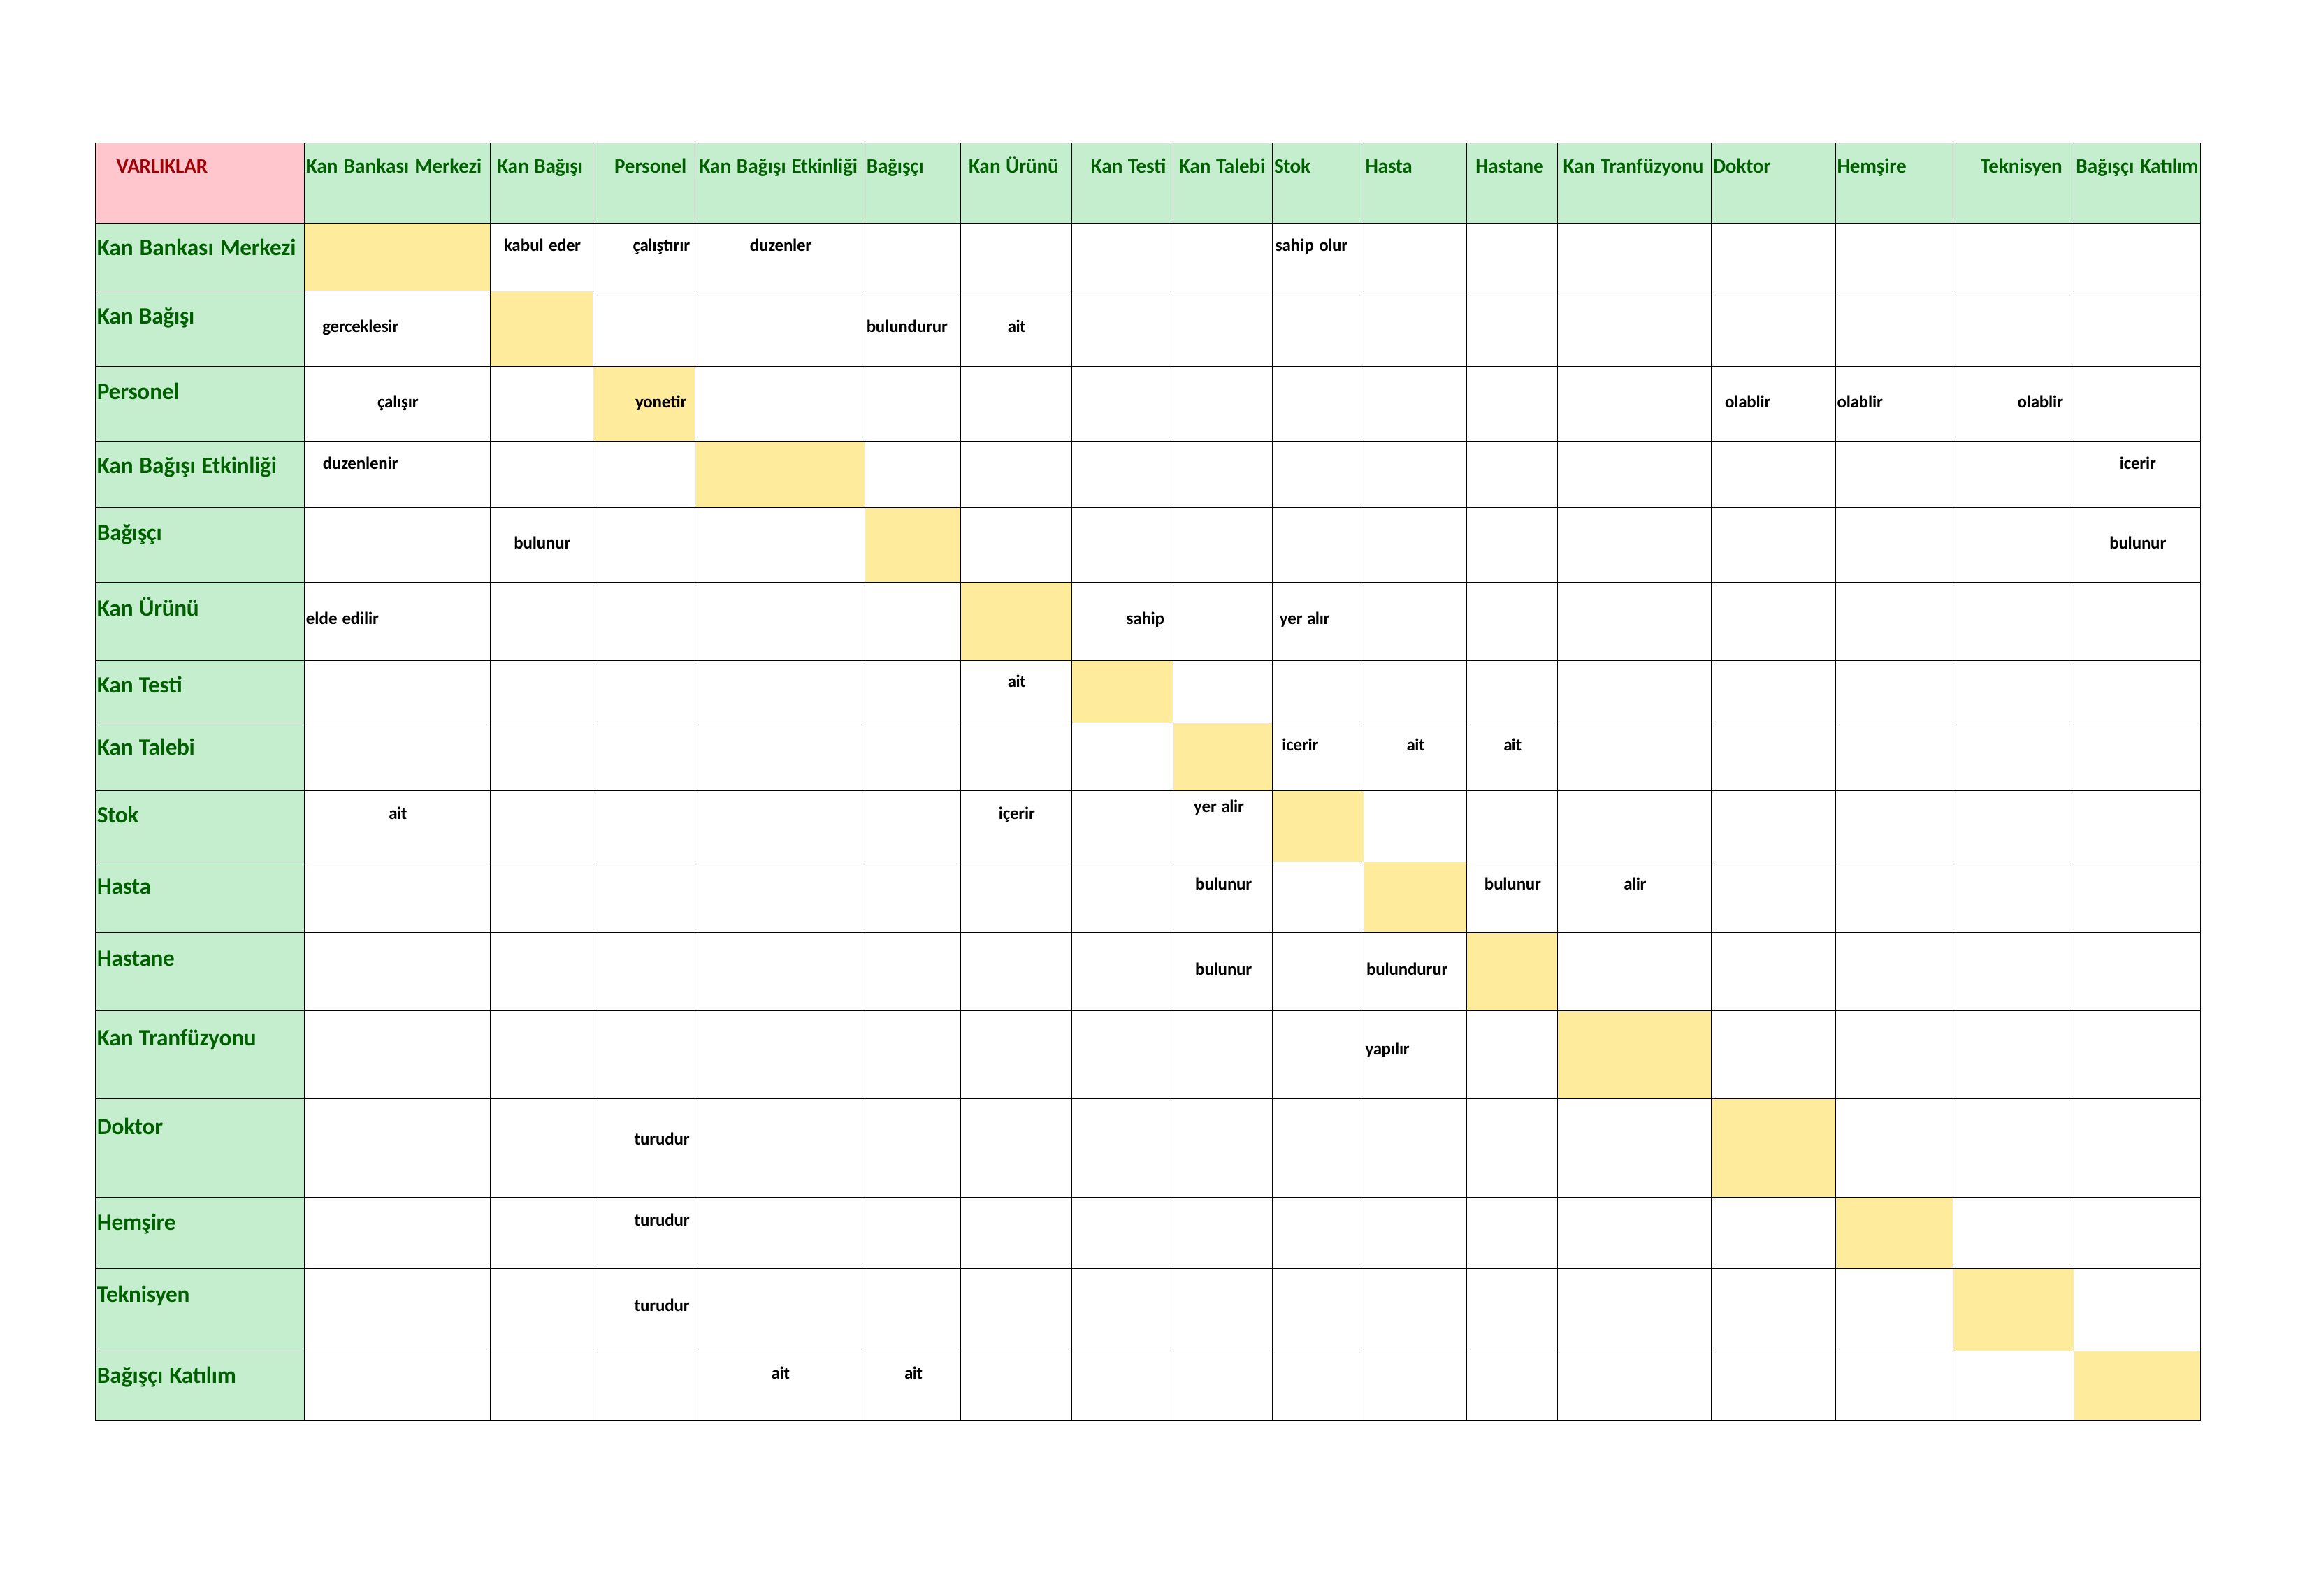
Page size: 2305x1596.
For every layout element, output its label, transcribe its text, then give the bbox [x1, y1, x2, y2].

table_cell [1273, 1011, 1364, 1098]
table_cell Hasta [96, 862, 304, 932]
table_cell [1072, 1351, 1173, 1420]
table_header VARLIKLAR [96, 143, 304, 223]
table_cell [305, 1351, 490, 1420]
table_cell [1712, 1269, 1835, 1351]
table_header Personel [593, 143, 695, 223]
table_cell [1273, 1269, 1364, 1351]
table_cell [1273, 1351, 1364, 1420]
table_cell [1173, 224, 1272, 291]
table_cell [305, 1269, 490, 1351]
table_cell Kan Tranfüzyonu [96, 1011, 304, 1098]
table_cell [1712, 508, 1835, 582]
table_cell [1273, 661, 1364, 723]
table_cell Kan Testi [96, 661, 304, 723]
table_cell [1558, 723, 1711, 790]
table_cell Bağışçı Katılım [96, 1351, 304, 1420]
table_header Hemşire [1836, 143, 1953, 223]
table_cell [1836, 1269, 1953, 1351]
table_cell [1072, 508, 1173, 582]
table_cell [1712, 1198, 1835, 1268]
table_cell [961, 367, 1071, 441]
table_cell duzenler [695, 224, 865, 291]
table_cell [1173, 1099, 1272, 1197]
table_cell olablir [1953, 367, 2074, 441]
table_cell [1836, 661, 1953, 723]
table_cell [1273, 791, 1364, 862]
table_cell [1558, 1198, 1711, 1268]
table_cell [593, 508, 695, 582]
table_cell [1836, 1351, 1953, 1420]
table_cell [865, 367, 960, 441]
table_cell [305, 1099, 490, 1197]
table_cell [1953, 723, 2074, 790]
table_cell [1364, 224, 1466, 291]
table_cell [491, 442, 593, 507]
table_cell turudur [593, 1198, 695, 1268]
table_cell Teknisyen [96, 1269, 304, 1351]
table_cell [695, 583, 865, 660]
table_cell [1072, 933, 1173, 1010]
table_cell [865, 933, 960, 1010]
table_cell [961, 583, 1071, 660]
table_cell [1072, 723, 1173, 790]
table_cell [695, 508, 865, 582]
table_cell [491, 291, 593, 366]
table_cell yonetir [593, 367, 695, 441]
table_cell [695, 723, 865, 790]
table_header Bağışçı [865, 143, 960, 223]
table_cell bulunur [1467, 862, 1557, 932]
table_cell [865, 661, 960, 723]
table_cell [593, 1351, 695, 1420]
table_cell elde edilir [305, 583, 490, 660]
table_cell [491, 791, 593, 862]
table_cell [695, 442, 865, 507]
table_cell [305, 862, 490, 932]
table_cell [1953, 583, 2074, 660]
table_cell [1467, 291, 1557, 366]
table_cell [1072, 862, 1173, 932]
table_cell [1273, 862, 1364, 932]
table_cell [865, 224, 960, 291]
table_cell [1467, 583, 1557, 660]
table_cell [2074, 723, 2200, 790]
table_cell [1072, 224, 1173, 291]
table_cell bulunur [2074, 508, 2200, 582]
table_cell [1364, 1099, 1466, 1197]
table_cell [1173, 661, 1272, 723]
table_cell [1558, 661, 1711, 723]
table_cell [1173, 508, 1272, 582]
table_cell [1712, 583, 1835, 660]
table_cell [1953, 862, 2074, 932]
table_cell [593, 1011, 695, 1098]
table_cell [1467, 442, 1557, 507]
table_cell [1273, 442, 1364, 507]
table_cell [1467, 367, 1557, 441]
table_cell [1953, 933, 2074, 1010]
table_cell [491, 1011, 593, 1098]
table_cell [1364, 442, 1466, 507]
table_cell [1364, 661, 1466, 723]
table_cell ait [305, 791, 490, 862]
table_cell [961, 224, 1071, 291]
table_cell [1072, 442, 1173, 507]
table_header Kan Talebi [1173, 143, 1272, 223]
table_cell [1364, 367, 1466, 441]
table_cell Hastane [96, 933, 304, 1010]
table_cell icerir [2074, 442, 2200, 507]
table_cell [1173, 583, 1272, 660]
table_cell kabul eder [491, 224, 593, 291]
table_cell Doktor [96, 1099, 304, 1197]
table_cell [593, 661, 695, 723]
table_cell ait [961, 291, 1071, 366]
table_cell [961, 1011, 1071, 1098]
table_cell [865, 1198, 960, 1268]
table_cell [695, 933, 865, 1010]
table_cell [1173, 1011, 1272, 1098]
table_cell [695, 1198, 865, 1268]
table_cell [593, 291, 695, 366]
table_cell [2074, 661, 2200, 723]
table_header Kan Tranfüzyonu [1558, 143, 1711, 223]
table_cell [1273, 508, 1364, 582]
table_cell bulundurur [1364, 933, 1466, 1010]
table_cell Hemşire [96, 1198, 304, 1268]
table_cell [1273, 367, 1364, 441]
table_cell [1072, 791, 1173, 862]
table_cell [1467, 1198, 1557, 1268]
table_cell [1836, 933, 1953, 1010]
table_cell [1836, 291, 1953, 366]
table_cell [695, 862, 865, 932]
table_cell [305, 661, 490, 723]
table_cell [593, 442, 695, 507]
table_cell [865, 1269, 960, 1351]
table_cell bulunur [1173, 933, 1272, 1010]
table_cell [865, 508, 960, 582]
table_cell [1836, 224, 1953, 291]
table_cell [1953, 508, 2074, 582]
table_cell [1836, 583, 1953, 660]
table_cell çalıştırır [593, 224, 695, 291]
table_cell gerceklesir [305, 291, 490, 366]
table_cell bulundurur [865, 291, 960, 366]
table_cell Kan Ürünü [96, 583, 304, 660]
table_cell [1953, 1351, 2074, 1420]
table_cell [1364, 1269, 1466, 1351]
table_cell Personel [96, 367, 304, 441]
table_cell [305, 508, 490, 582]
table_cell [961, 862, 1071, 932]
table_cell bulunur [1173, 862, 1272, 932]
table_cell [593, 933, 695, 1010]
table_cell [1558, 442, 1711, 507]
table_header Stok [1273, 143, 1364, 223]
table_cell [305, 224, 490, 291]
table_header Doktor [1712, 143, 1835, 223]
table_header Kan Bağışı [491, 143, 593, 223]
table_cell [1953, 791, 2074, 862]
table_cell [1467, 1011, 1557, 1098]
table_cell [1712, 442, 1835, 507]
table_cell [2074, 1351, 2200, 1420]
table_cell [1072, 1011, 1173, 1098]
table_cell [491, 1198, 593, 1268]
table_cell [1712, 862, 1835, 932]
table_cell [695, 291, 865, 366]
table_cell [1173, 442, 1272, 507]
table_cell [2074, 862, 2200, 932]
table_cell [1558, 224, 1711, 291]
table_cell Stok [96, 791, 304, 862]
table_cell [1467, 1099, 1557, 1197]
table_cell [593, 583, 695, 660]
table_cell [695, 791, 865, 862]
table_cell [865, 862, 960, 932]
table_cell [695, 661, 865, 723]
table_cell [695, 1011, 865, 1098]
table_cell [1072, 1099, 1173, 1197]
table_cell [1364, 791, 1466, 862]
table_cell [1364, 1198, 1466, 1268]
table_cell [1364, 1351, 1466, 1420]
table_cell olablir [1712, 367, 1835, 441]
table_cell [2074, 224, 2200, 291]
table_cell Kan Bankası Merkezi [96, 224, 304, 291]
table_cell [1072, 1269, 1173, 1351]
table_cell [1173, 723, 1272, 790]
table_cell [1273, 291, 1364, 366]
table_header Kan Ürünü [961, 143, 1071, 223]
table_cell [491, 862, 593, 932]
table_cell [961, 1351, 1071, 1420]
table_cell ait [1467, 723, 1557, 790]
table_cell [865, 791, 960, 862]
table_cell [1558, 1269, 1711, 1351]
table_cell [865, 1099, 960, 1197]
table_cell [1953, 291, 2074, 366]
table_cell [1072, 291, 1173, 366]
table_header Kan Bankası Merkezi [305, 143, 490, 223]
table_cell [1364, 862, 1466, 932]
table_cell sahip [1072, 583, 1173, 660]
table_cell [1173, 1198, 1272, 1268]
table_header Hasta [1364, 143, 1466, 223]
table_header Kan Testi [1072, 143, 1173, 223]
table_cell [491, 1099, 593, 1197]
table_header Bağışçı Katılım [2074, 143, 2200, 223]
table_cell [961, 1198, 1071, 1268]
table_cell [1953, 1269, 2074, 1351]
table_cell [1273, 1099, 1364, 1197]
table_cell [1558, 791, 1711, 862]
table_cell [491, 367, 593, 441]
table_cell [2074, 367, 2200, 441]
table_cell [2074, 1198, 2200, 1268]
table_cell [1712, 933, 1835, 1010]
table_cell [1558, 291, 1711, 366]
table_header Teknisyen [1953, 143, 2074, 223]
table_cell [1558, 1099, 1711, 1197]
table_cell [1836, 442, 1953, 507]
table_cell olablir [1836, 367, 1953, 441]
table_cell [1712, 1351, 1835, 1420]
table_cell [1836, 508, 1953, 582]
table_cell [2074, 291, 2200, 366]
table_cell Bağışçı [96, 508, 304, 582]
table_cell [1558, 367, 1711, 441]
table_cell [695, 1099, 865, 1197]
table_cell [1467, 661, 1557, 723]
table_cell yer alır [1273, 583, 1364, 660]
table_cell [1836, 723, 1953, 790]
table_cell ait [1364, 723, 1466, 790]
table_cell turudur [593, 1269, 695, 1351]
table_cell [1836, 1099, 1953, 1197]
table_cell Kan Talebi [96, 723, 304, 790]
table_cell [961, 1099, 1071, 1197]
table_cell [1836, 1198, 1953, 1268]
table_cell [1953, 1099, 2074, 1197]
table_cell [1364, 508, 1466, 582]
table_cell [1364, 583, 1466, 660]
table_cell turudur [593, 1099, 695, 1197]
table_cell Kan Bağışı [96, 291, 304, 366]
table_header Kan Bağışı Etkinliği [695, 143, 865, 223]
table_cell [961, 508, 1071, 582]
table_cell [1953, 442, 2074, 507]
table_cell [865, 1011, 960, 1098]
table_cell duzenlenir [305, 442, 490, 507]
table_cell [1712, 1011, 1835, 1098]
table_cell ait [695, 1351, 865, 1420]
table_cell [1072, 367, 1173, 441]
table_cell [1953, 661, 2074, 723]
table_cell [2074, 1099, 2200, 1197]
table_cell alir [1558, 862, 1711, 932]
table_cell [1173, 291, 1272, 366]
table_cell [305, 1198, 490, 1268]
table_cell [1712, 723, 1835, 790]
table_cell [1712, 661, 1835, 723]
table_cell [1712, 224, 1835, 291]
table_cell [865, 583, 960, 660]
table_cell [2074, 933, 2200, 1010]
table_cell [961, 1269, 1071, 1351]
table_cell [1467, 224, 1557, 291]
table_cell [1467, 508, 1557, 582]
table_cell [305, 933, 490, 1010]
table_cell [865, 723, 960, 790]
table_cell [593, 791, 695, 862]
table_cell [1364, 291, 1466, 366]
table_cell [593, 862, 695, 932]
table_cell [1273, 1198, 1364, 1268]
table_cell [2074, 791, 2200, 862]
table_cell [1558, 583, 1711, 660]
table_cell [491, 661, 593, 723]
table_cell [1712, 1099, 1835, 1197]
table_cell [1558, 1351, 1711, 1420]
table_cell [1072, 661, 1173, 723]
table_cell yapılır [1364, 1011, 1466, 1098]
table_cell [695, 367, 865, 441]
table_cell [1173, 367, 1272, 441]
table_cell [1712, 791, 1835, 862]
table_cell [1467, 933, 1557, 1010]
table_cell içerir [961, 791, 1071, 862]
table_cell [1953, 1011, 2074, 1098]
table_cell sahip olur [1273, 224, 1364, 291]
table_cell [961, 442, 1071, 507]
table_cell [865, 442, 960, 507]
table_cell ait [961, 661, 1071, 723]
table_cell [305, 1011, 490, 1098]
table_cell [2074, 1011, 2200, 1098]
table_cell çalışır [305, 367, 490, 441]
table_cell Kan Bağışı Etkinliği [96, 442, 304, 507]
table_cell [961, 933, 1071, 1010]
table_cell [1836, 791, 1953, 862]
table_cell [1467, 1351, 1557, 1420]
table_cell [1467, 791, 1557, 862]
table_cell [305, 723, 490, 790]
table_cell bulunur [491, 508, 593, 582]
table_cell [491, 583, 593, 660]
table_header Hastane [1467, 143, 1557, 223]
table_cell icerir [1273, 723, 1364, 790]
table_cell [491, 1351, 593, 1420]
table_cell [1173, 1351, 1272, 1420]
table_cell [491, 1269, 593, 1351]
table_cell [961, 723, 1071, 790]
table_cell [1836, 1011, 1953, 1098]
table_cell [1836, 862, 1953, 932]
table_cell [2074, 1269, 2200, 1351]
table_cell [1712, 291, 1835, 366]
table_cell [1953, 224, 2074, 291]
table_cell [1558, 933, 1711, 1010]
table_cell [1273, 933, 1364, 1010]
table_cell [491, 933, 593, 1010]
table_cell ait [865, 1351, 960, 1420]
table_cell [1953, 1198, 2074, 1268]
table_cell [491, 723, 593, 790]
table_cell [1467, 1269, 1557, 1351]
table_cell [1558, 508, 1711, 582]
table_cell [593, 723, 695, 790]
table_cell yer alir [1173, 791, 1272, 862]
table_cell [2074, 583, 2200, 660]
table_cell [695, 1269, 865, 1351]
table_cell [1173, 1269, 1272, 1351]
table_cell [1558, 1011, 1711, 1098]
table_cell [1072, 1198, 1173, 1268]
